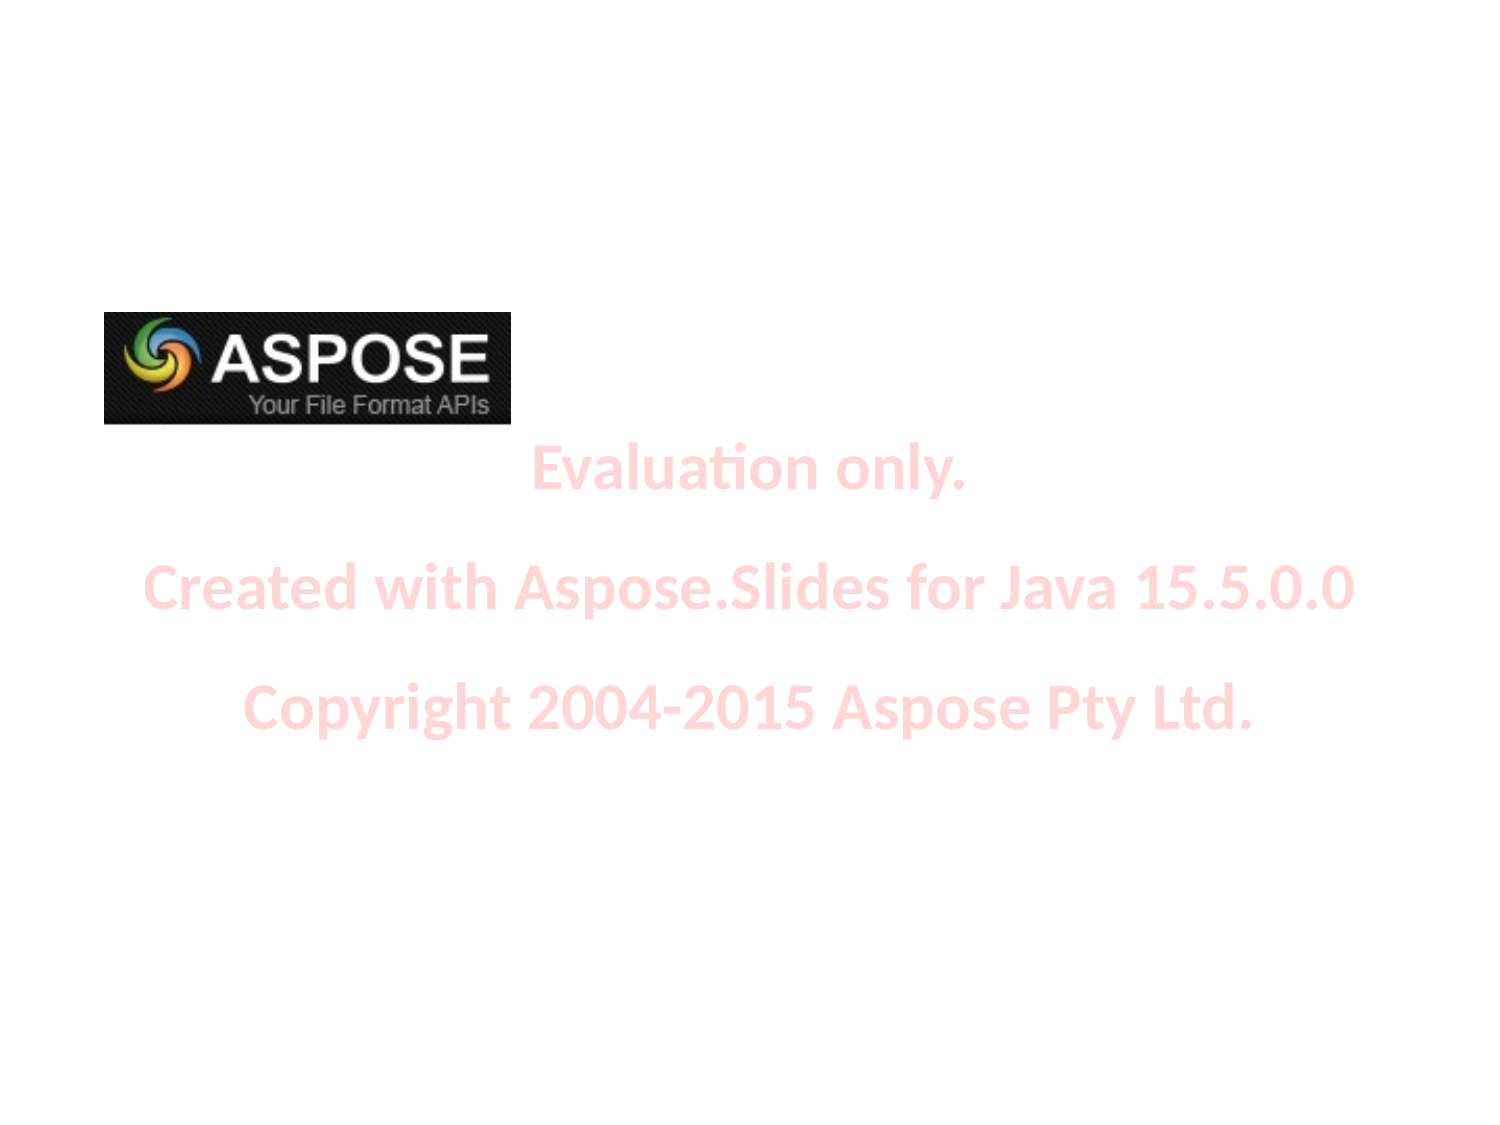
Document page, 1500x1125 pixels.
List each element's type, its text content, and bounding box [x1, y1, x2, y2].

text_box Evaluation only. Created with Aspose.Slides for Java 15.5.0.0 Copyright 2004-2015 Aspose Pty Ltd. [128, 375, 1371, 750]
picture [103, 312, 511, 428]
